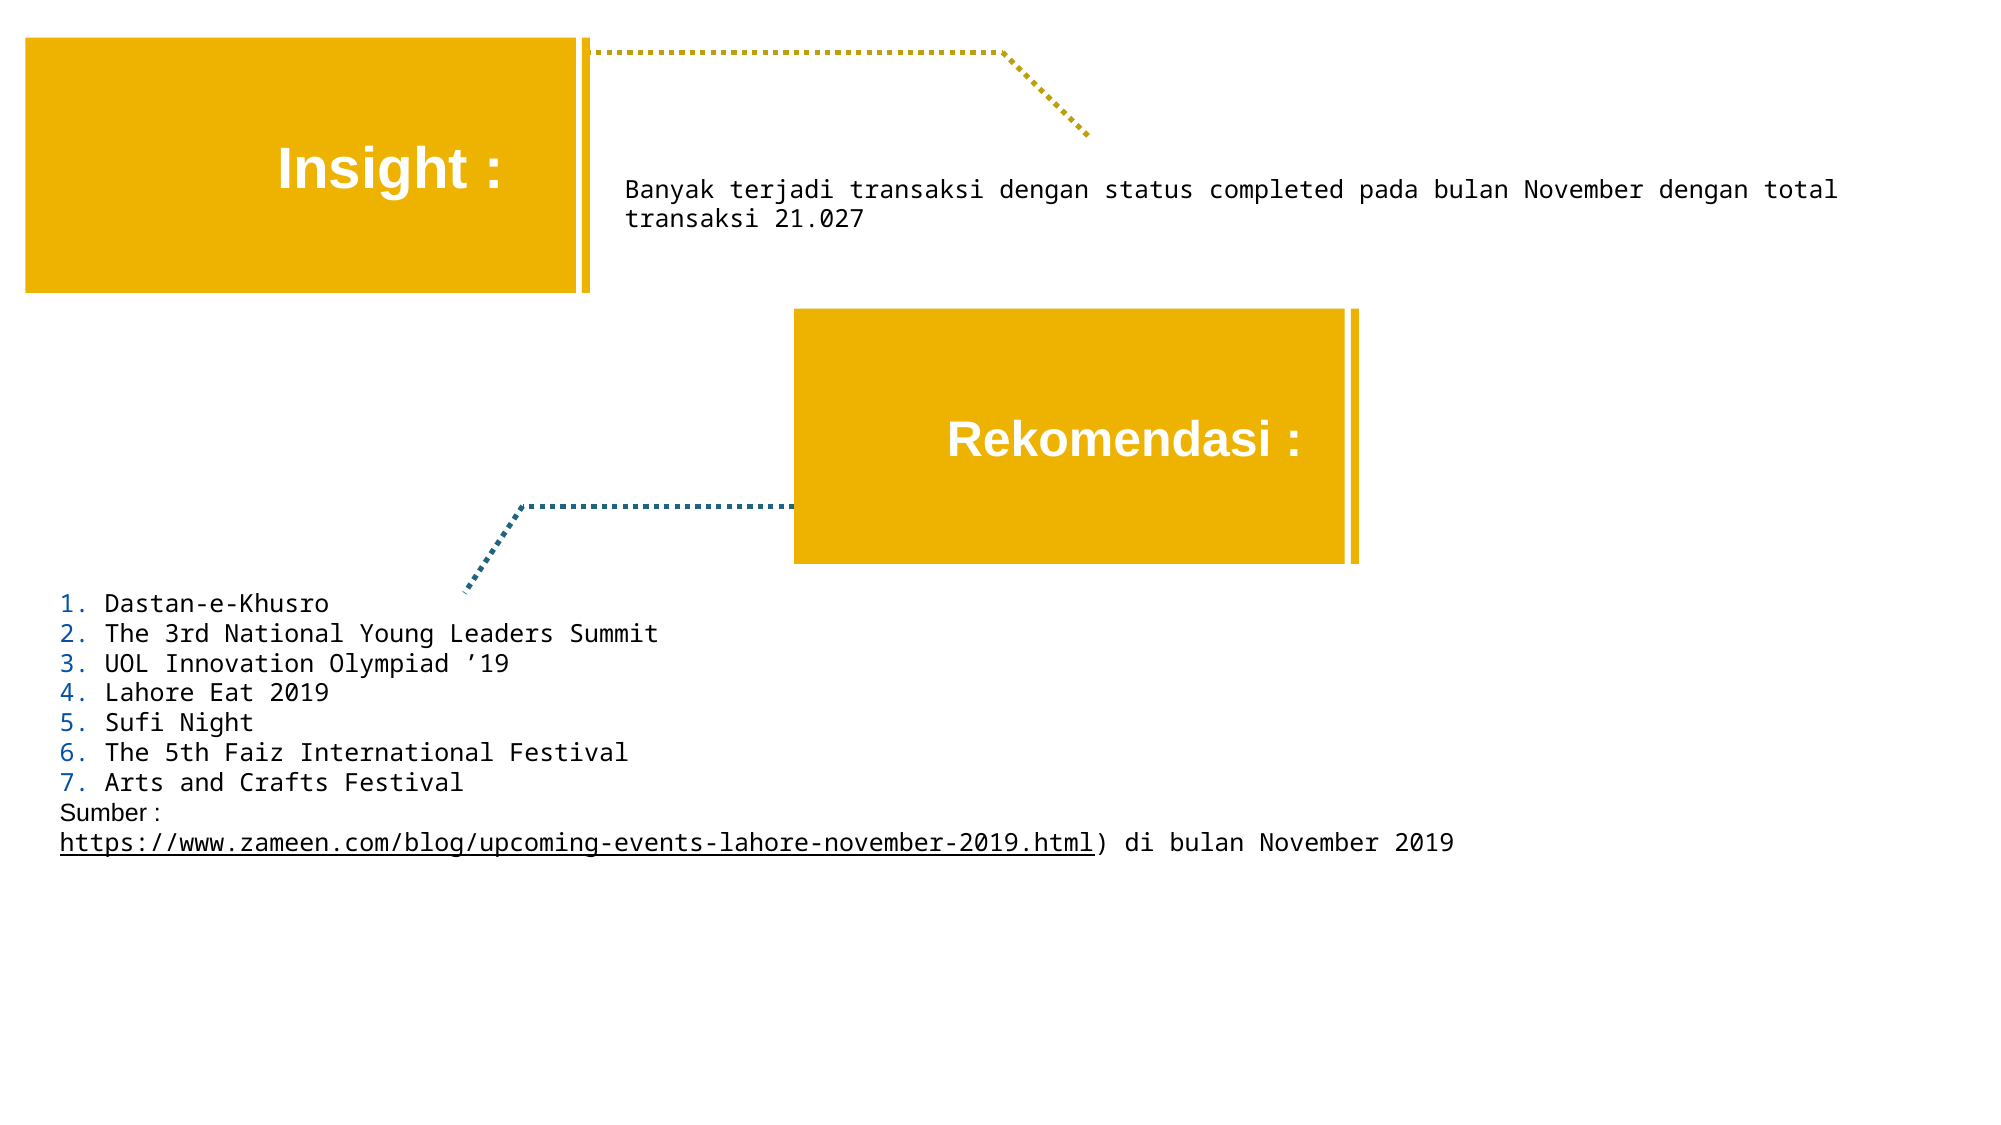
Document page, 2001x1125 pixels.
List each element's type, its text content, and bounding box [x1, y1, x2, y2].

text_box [590, 52, 1092, 140]
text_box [464, 506, 795, 594]
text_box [25, 37, 590, 293]
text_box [794, 308, 1359, 564]
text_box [609, 75, 1988, 242]
text_box 1. Dastan-e-Khusro 2. The 3rd National Young Leaders Summit 3. UOL Innovation Olympiad ’19 4. Lahore Eat 2019 5. Sufi Night 6. The 5th Faiz International Festival 7. Arts and Crafts Festival Sumber : https://www.zameen.com/blog/upcoming-events-lahore-november-2019.html) di bulan November 2019 [44, 579, 1793, 954]
